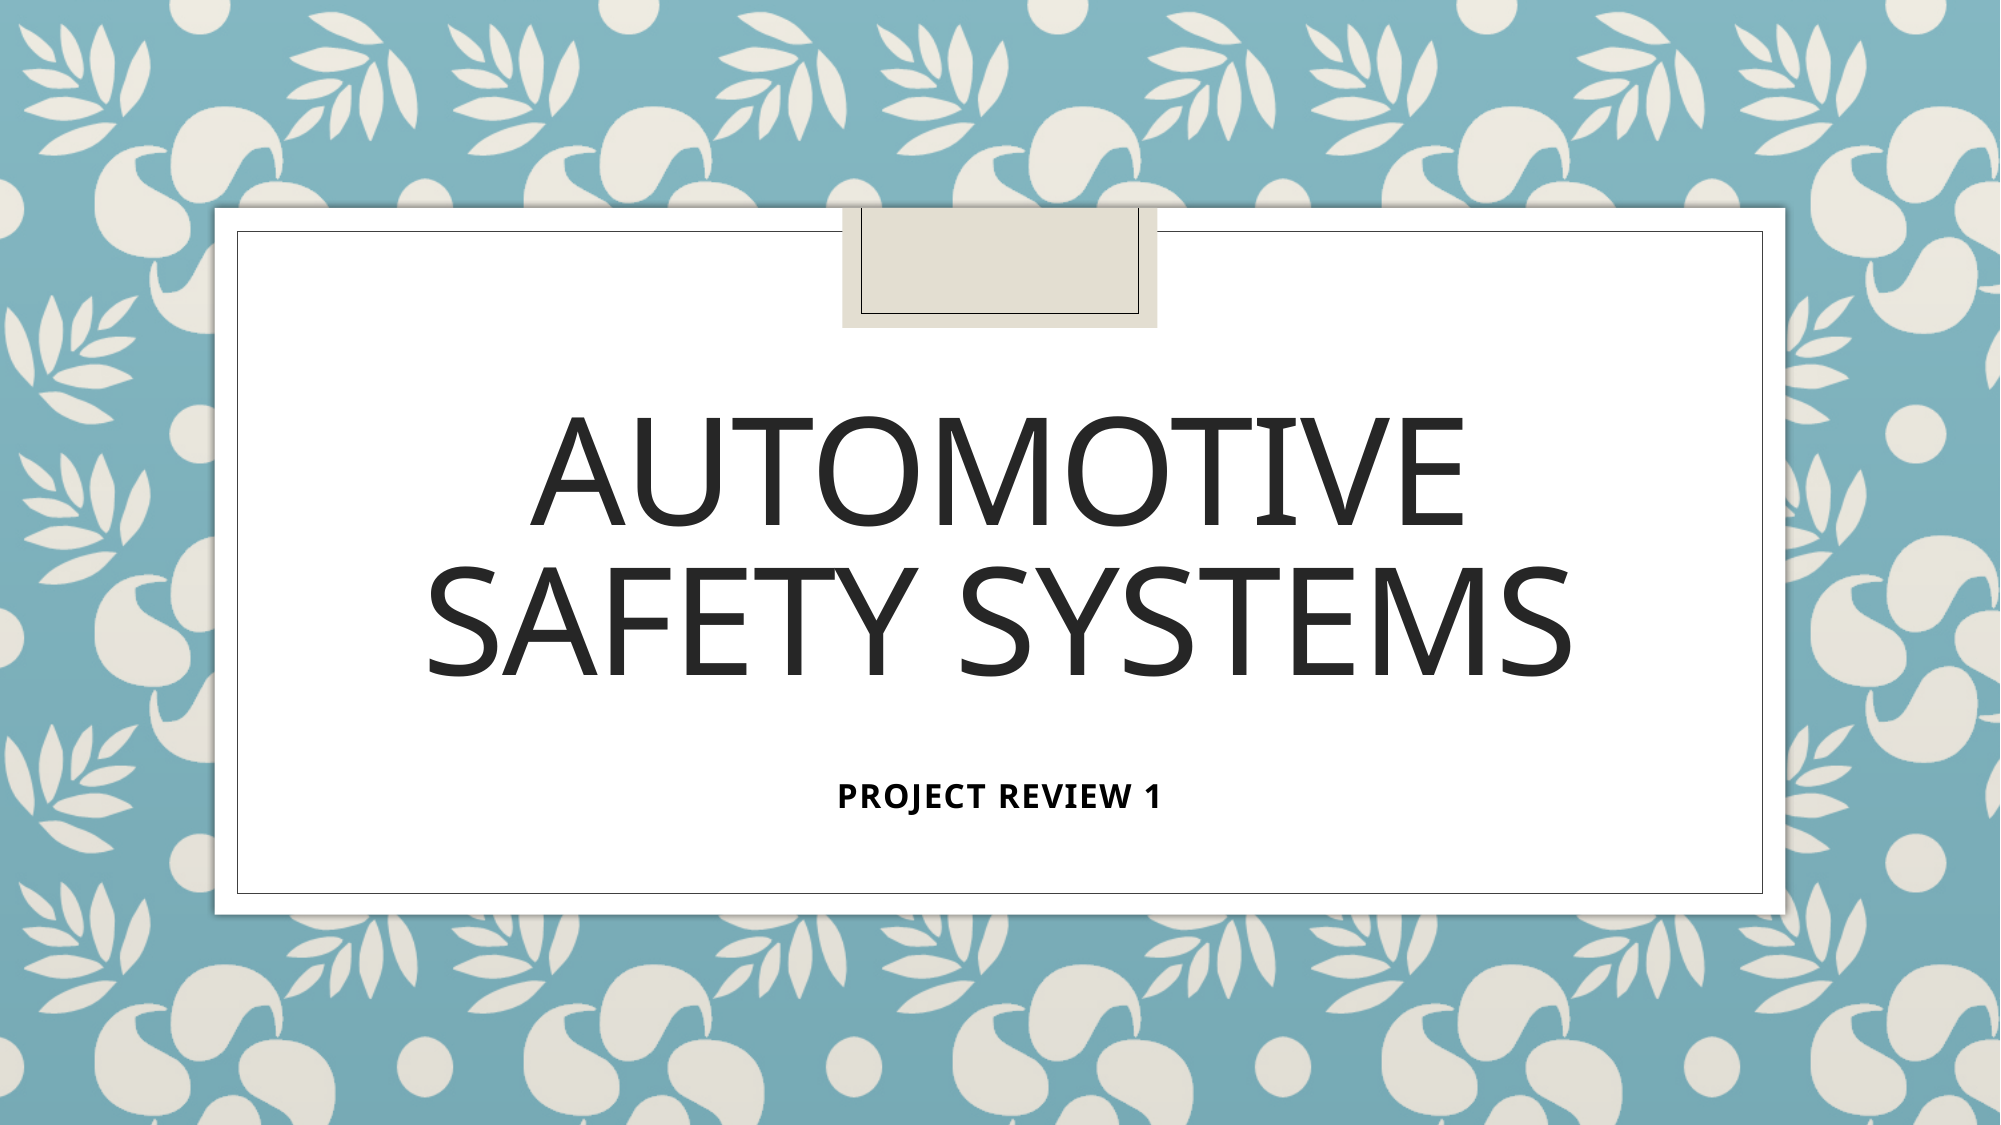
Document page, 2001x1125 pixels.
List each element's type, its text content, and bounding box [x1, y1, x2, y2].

title AUTOMOTIVE SAFETY SYSTEMS [256, 343, 1744, 768]
subtitle PROJECT REVIEW 1 [256, 768, 1745, 844]
